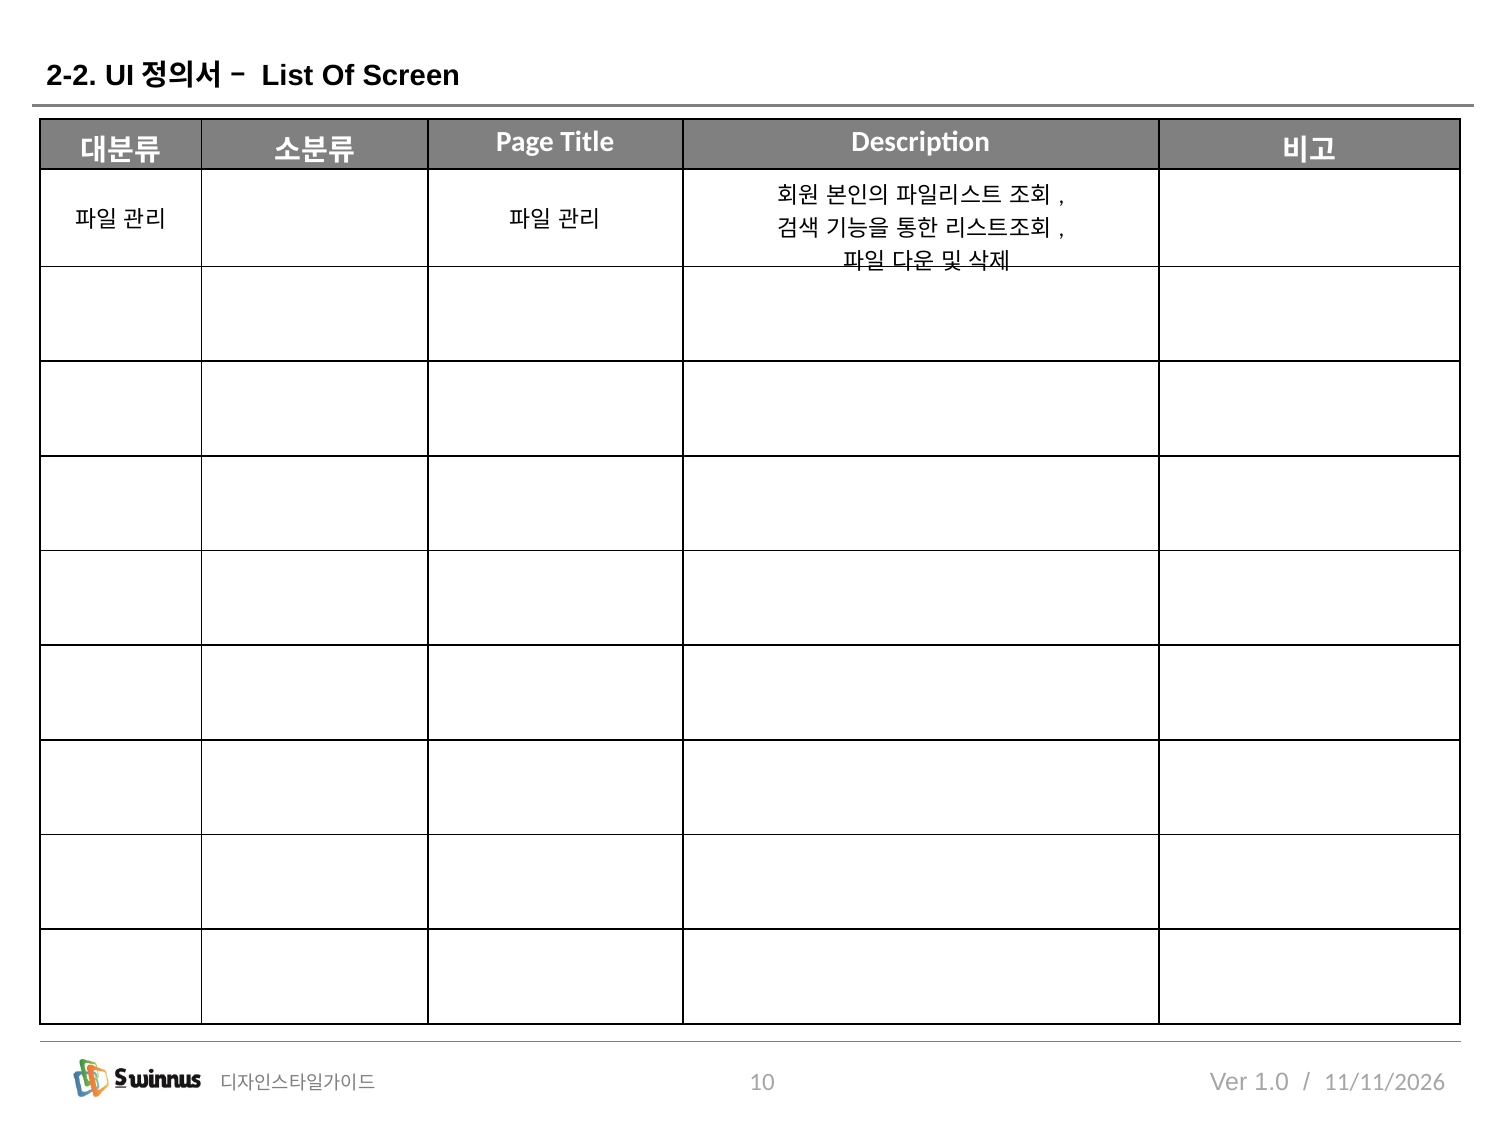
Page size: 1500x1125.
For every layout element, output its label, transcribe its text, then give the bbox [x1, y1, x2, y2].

table_cell [1160, 457, 1459, 550]
table_cell [41, 457, 201, 550]
table_cell [429, 741, 682, 834]
table_cell [1160, 170, 1459, 266]
table_cell [429, 646, 682, 739]
table_cell [429, 267, 682, 360]
table_cell [1160, 835, 1459, 928]
table_cell [1160, 362, 1459, 455]
table_cell [202, 646, 427, 739]
table_cell [684, 930, 1158, 1023]
table_cell 파일 관리 [41, 170, 201, 266]
table_cell [429, 930, 682, 1023]
table_cell [202, 741, 427, 834]
table_cell [1160, 551, 1459, 644]
table_cell [684, 551, 1158, 644]
table_cell [41, 930, 201, 1023]
table_cell 파일 관리 [429, 170, 682, 266]
table_header 소분류 [202, 120, 427, 168]
table_cell [1160, 267, 1459, 360]
table_cell [429, 835, 682, 928]
table_header Page Title [429, 120, 682, 168]
table_cell [202, 930, 427, 1023]
table_cell [429, 551, 682, 644]
table_cell [202, 170, 427, 266]
table_cell [684, 835, 1158, 928]
table_header Description [684, 120, 1158, 168]
table_cell [202, 362, 427, 455]
text_box 2-2. UI정의서 – List Of Screen [31, 45, 929, 105]
table_cell [684, 267, 1158, 360]
table_cell 회원 본인의 파일리스트 조회, 검색 기능을 통한 리스트조회, 파일 다운 및 삭제 [684, 170, 1158, 266]
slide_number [1363, 1062, 1461, 1100]
table_cell [41, 646, 201, 739]
table_cell [41, 551, 201, 644]
table_cell [1160, 646, 1459, 739]
table_cell [684, 646, 1158, 739]
table_cell [1160, 930, 1459, 1023]
table_cell [684, 457, 1158, 550]
text_box 디자인스타일가이드 [205, 1063, 642, 1101]
table_cell [1160, 741, 1459, 834]
table_cell [202, 835, 427, 928]
table_cell [41, 835, 201, 928]
table_cell [41, 362, 201, 455]
text_box Ver 1.0 / [1195, 1058, 1363, 1103]
picture [73, 1056, 202, 1101]
table_header 대분류 [41, 120, 201, 168]
table_cell [684, 362, 1158, 455]
table_cell [684, 741, 1158, 834]
table_cell [202, 267, 427, 360]
table_cell [202, 457, 427, 550]
table_cell [202, 551, 427, 644]
table_cell [429, 362, 682, 455]
table_cell [41, 741, 201, 834]
table_cell [41, 267, 201, 360]
table_cell [429, 457, 682, 550]
table_header 비고 [1160, 120, 1459, 168]
